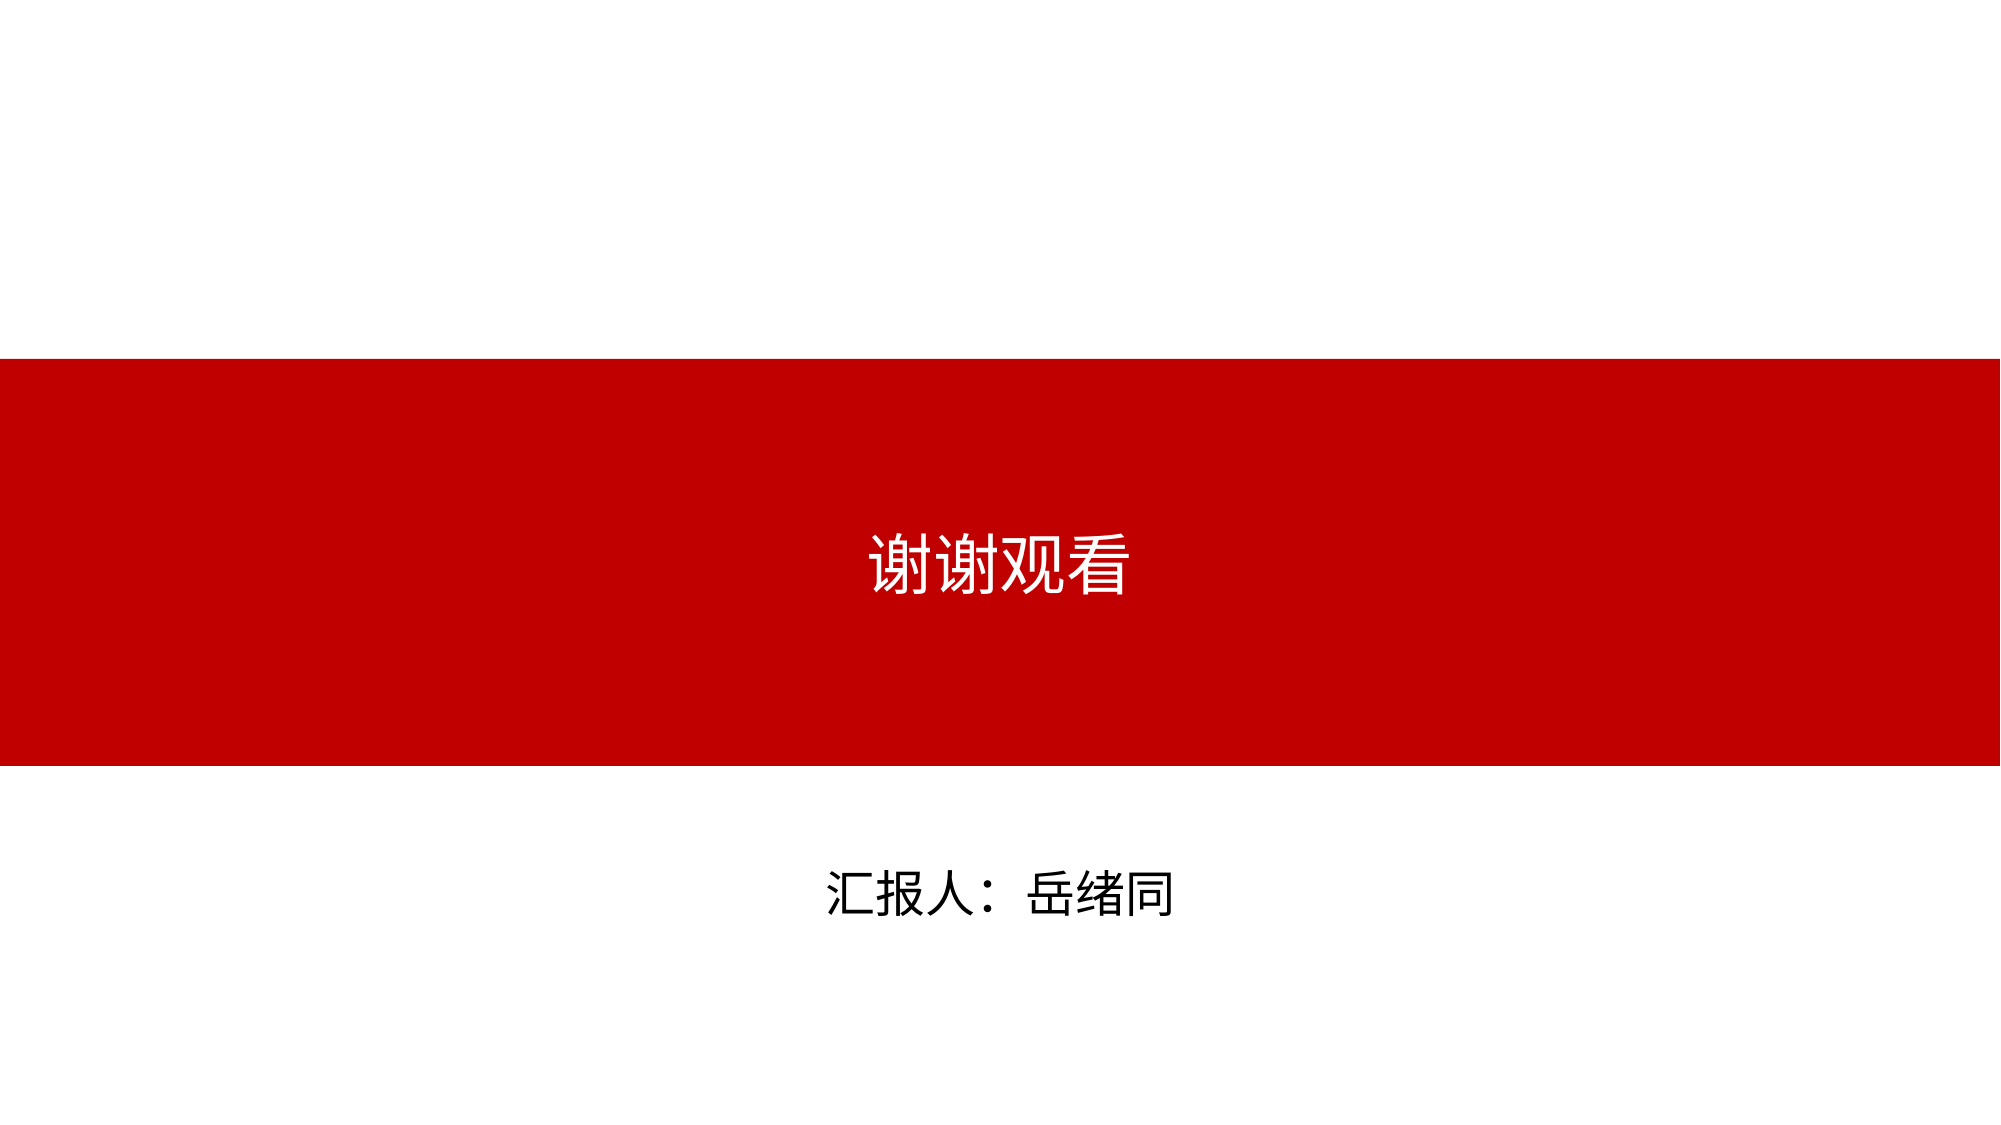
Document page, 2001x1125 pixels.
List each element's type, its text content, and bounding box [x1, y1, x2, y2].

text_box 谢谢观看 [0, 358, 2000, 767]
text_box 汇报人：岳绪同 [97, 825, 1903, 931]
